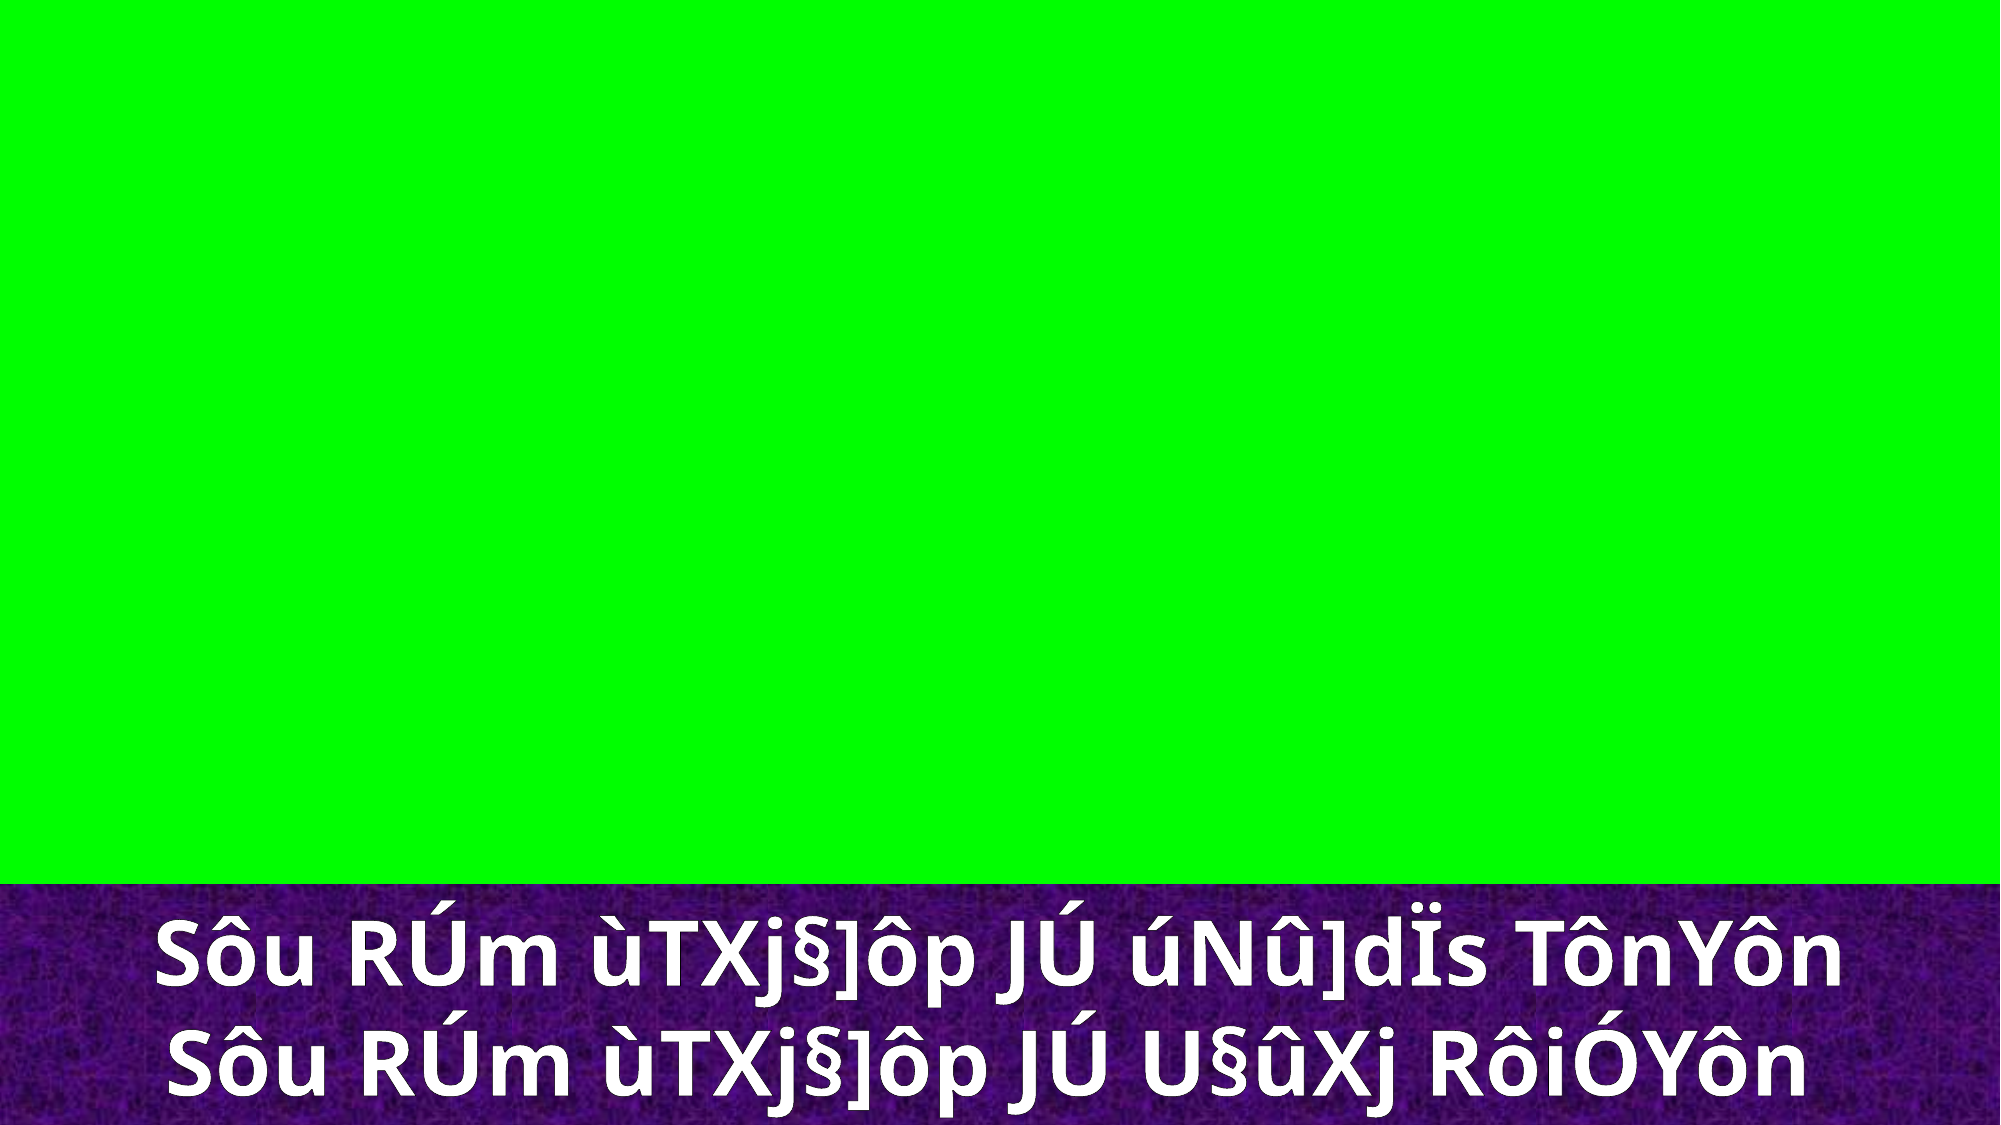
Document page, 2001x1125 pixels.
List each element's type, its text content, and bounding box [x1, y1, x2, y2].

text_box Sôu RÚm ùTXj§]ôp JÚ úNû]dÏs TônYôn Sôu RÚm ùTXj§]ôp JÚ U§ûXj RôiÓYôn [0, 886, 2000, 1122]
